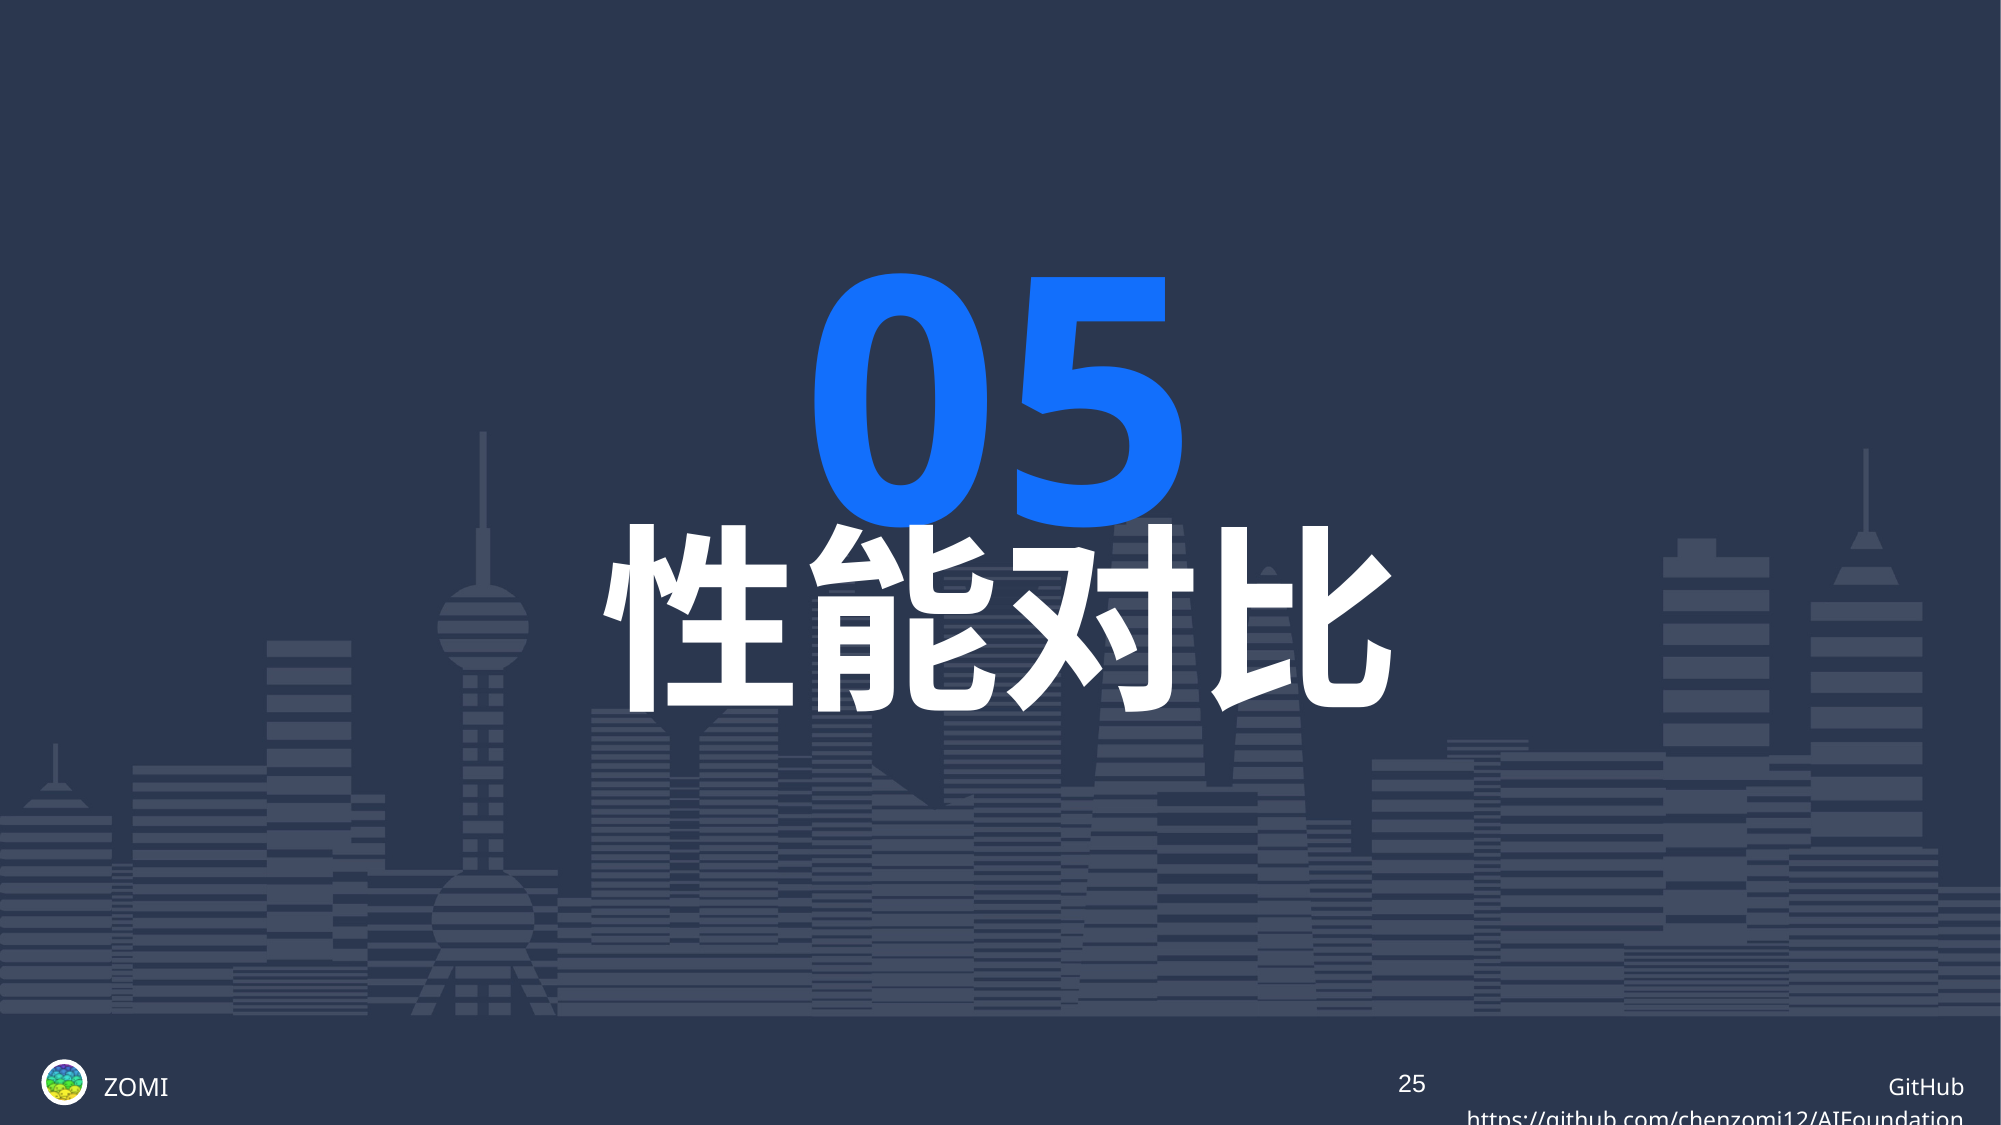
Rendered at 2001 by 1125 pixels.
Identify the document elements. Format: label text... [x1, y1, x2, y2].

picture [1938, 1117, 1946, 1125]
picture [1652, 1117, 1658, 1125]
text_box 性能对比 [249, 487, 1752, 742]
text_box 05 [787, 171, 1213, 487]
picture [1470, 1117, 1476, 1125]
picture [1720, 1117, 1726, 1125]
picture [1693, 1117, 1699, 1125]
picture [1759, 1117, 1765, 1125]
picture [0, 0, 2001, 1125]
picture [1897, 1117, 1904, 1125]
picture [1953, 1117, 1959, 1125]
picture [1744, 1117, 1752, 1125]
picture [1578, 1117, 1584, 1125]
picture [1884, 1117, 1890, 1125]
picture [1855, 1117, 1863, 1125]
picture [1548, 1117, 1555, 1125]
picture [1637, 1117, 1645, 1125]
picture [1501, 1117, 1508, 1125]
picture [1606, 1117, 1613, 1125]
